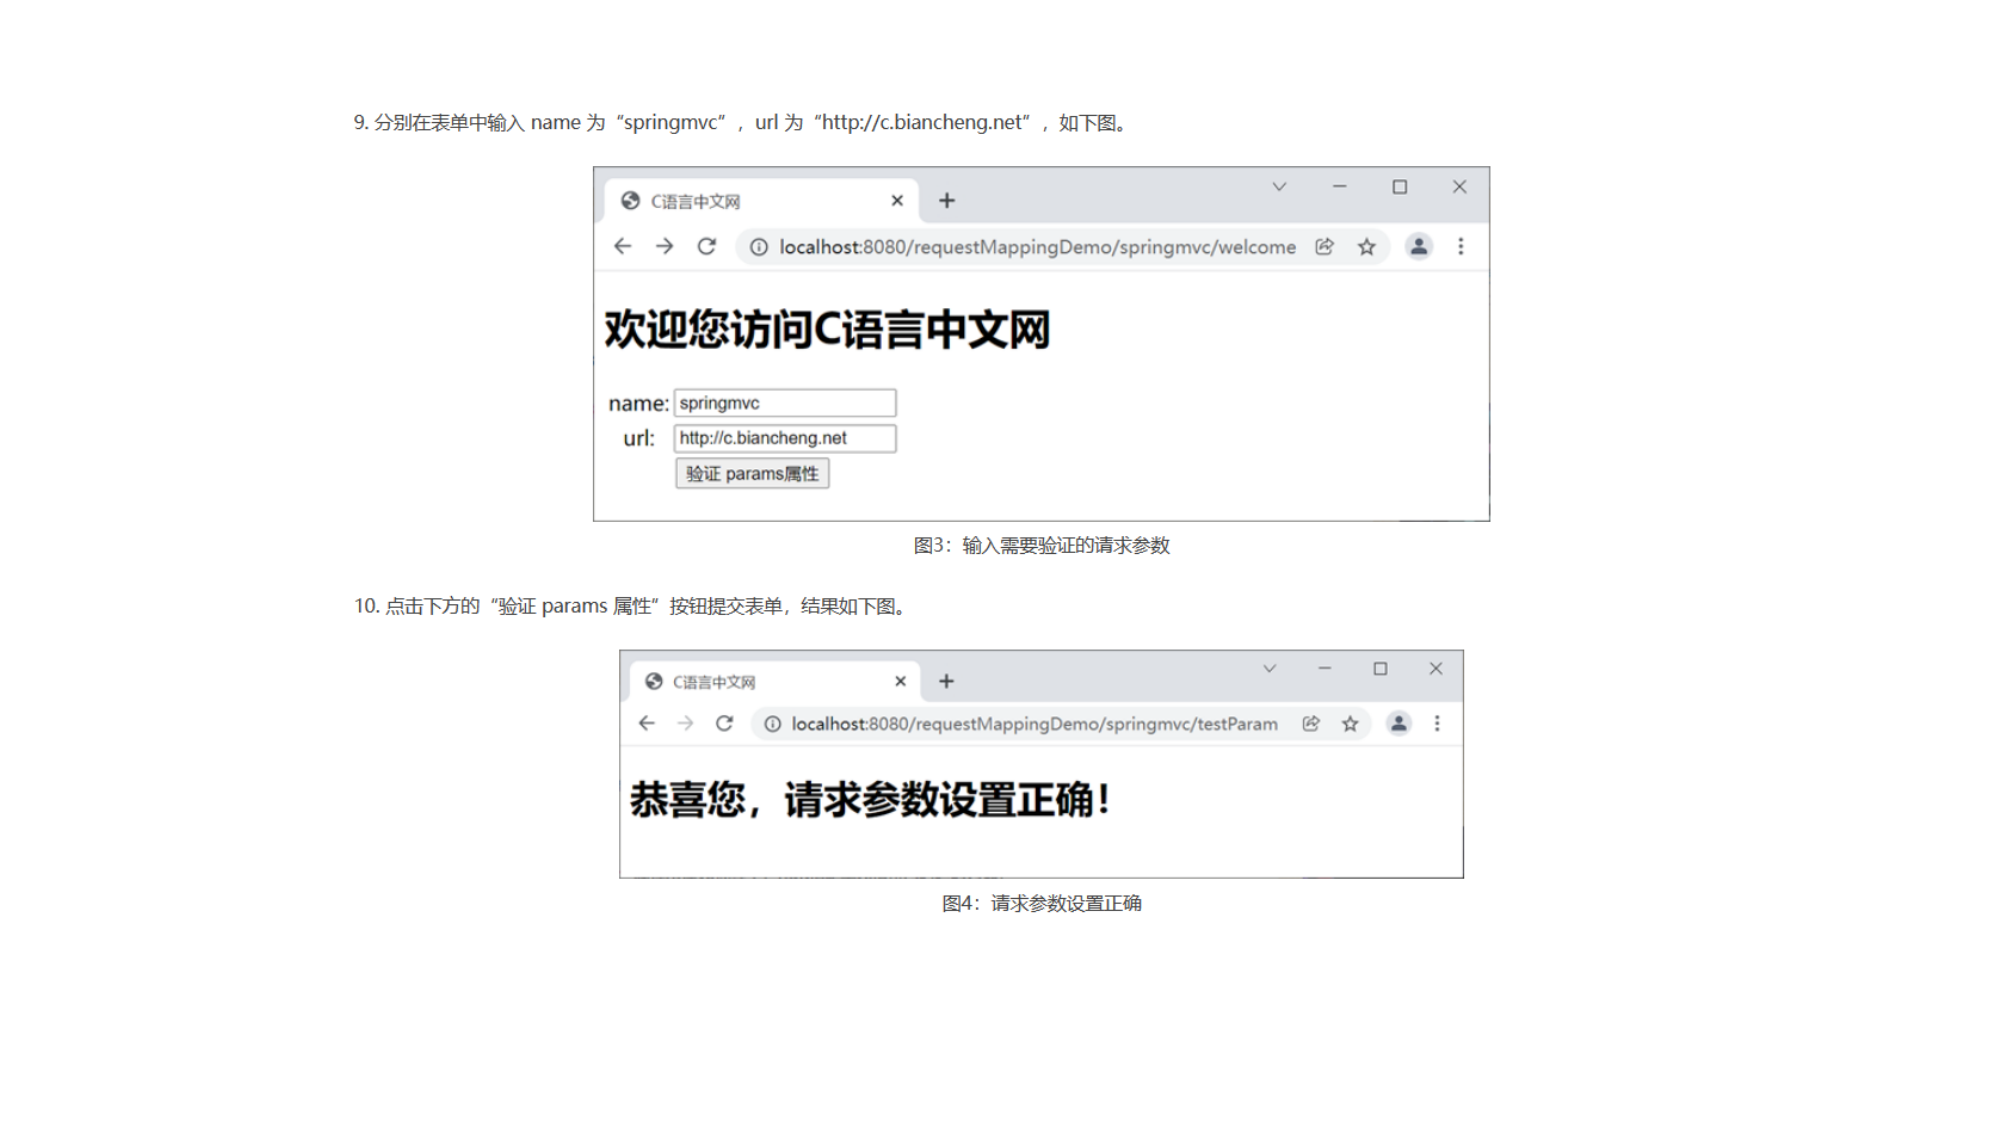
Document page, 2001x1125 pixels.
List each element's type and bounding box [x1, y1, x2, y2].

picture [340, 97, 1512, 923]
